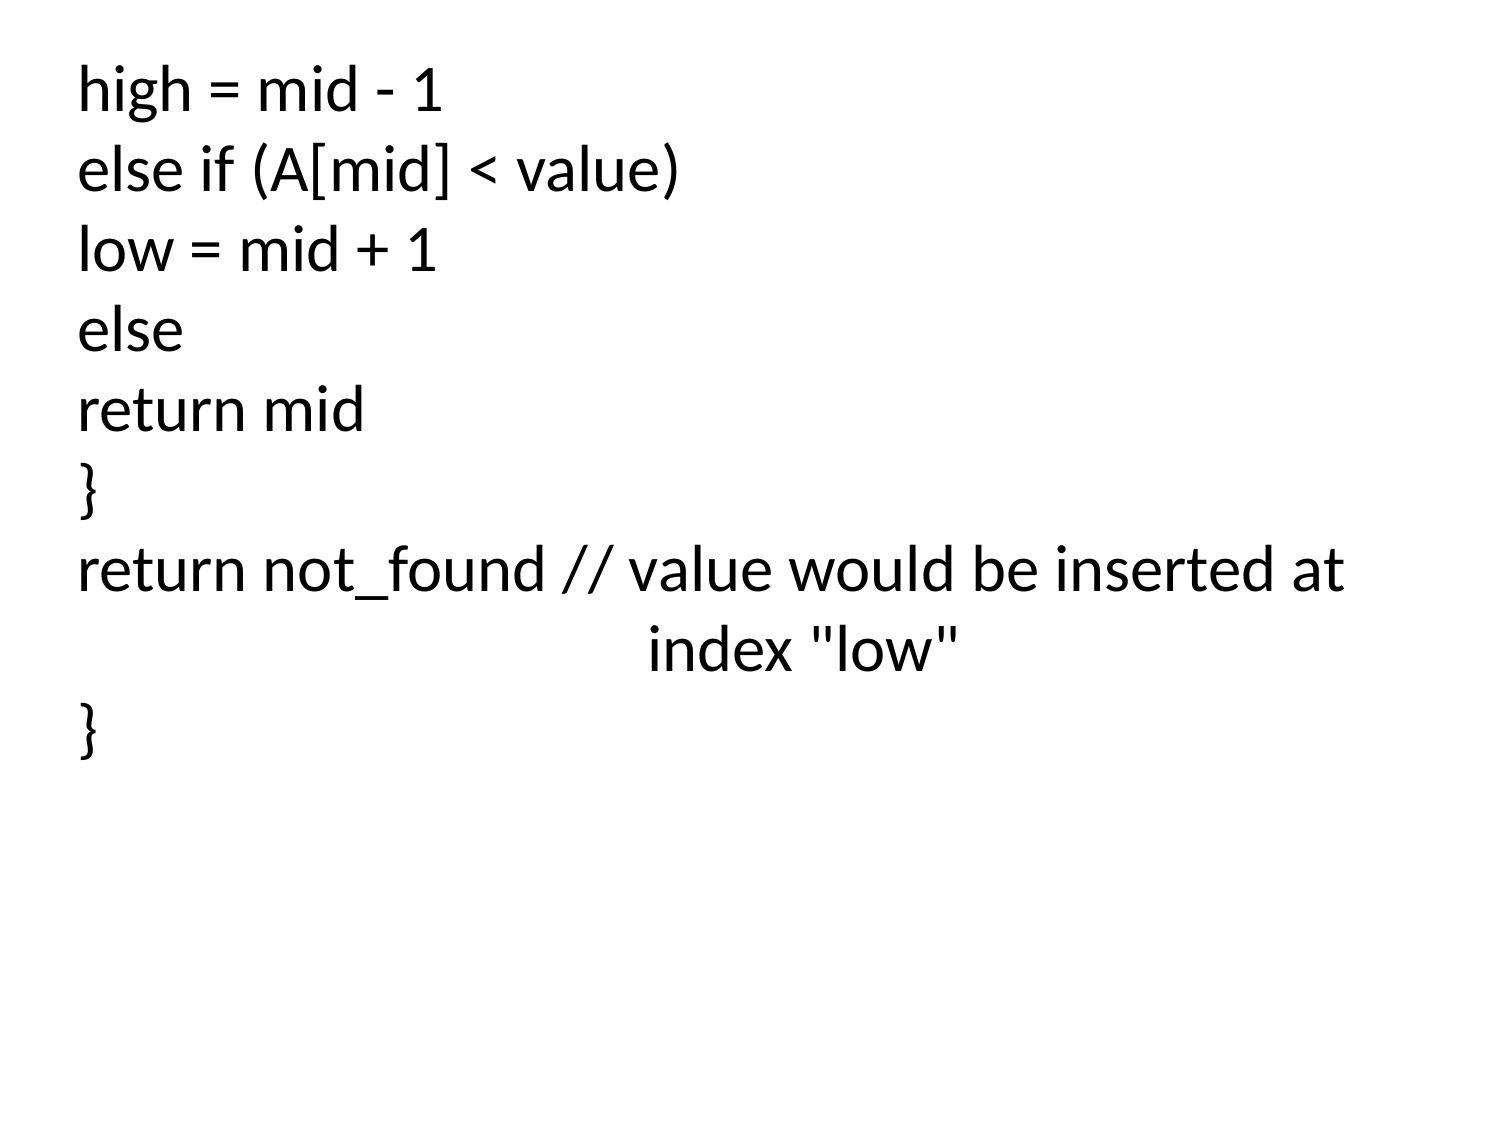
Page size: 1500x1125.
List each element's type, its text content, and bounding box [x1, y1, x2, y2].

text_box high = mid - 1 else if (A[mid] < value) low = mid + 1 else return mid } return not_found // value would be inserted at index "low" } [62, 37, 1400, 772]
